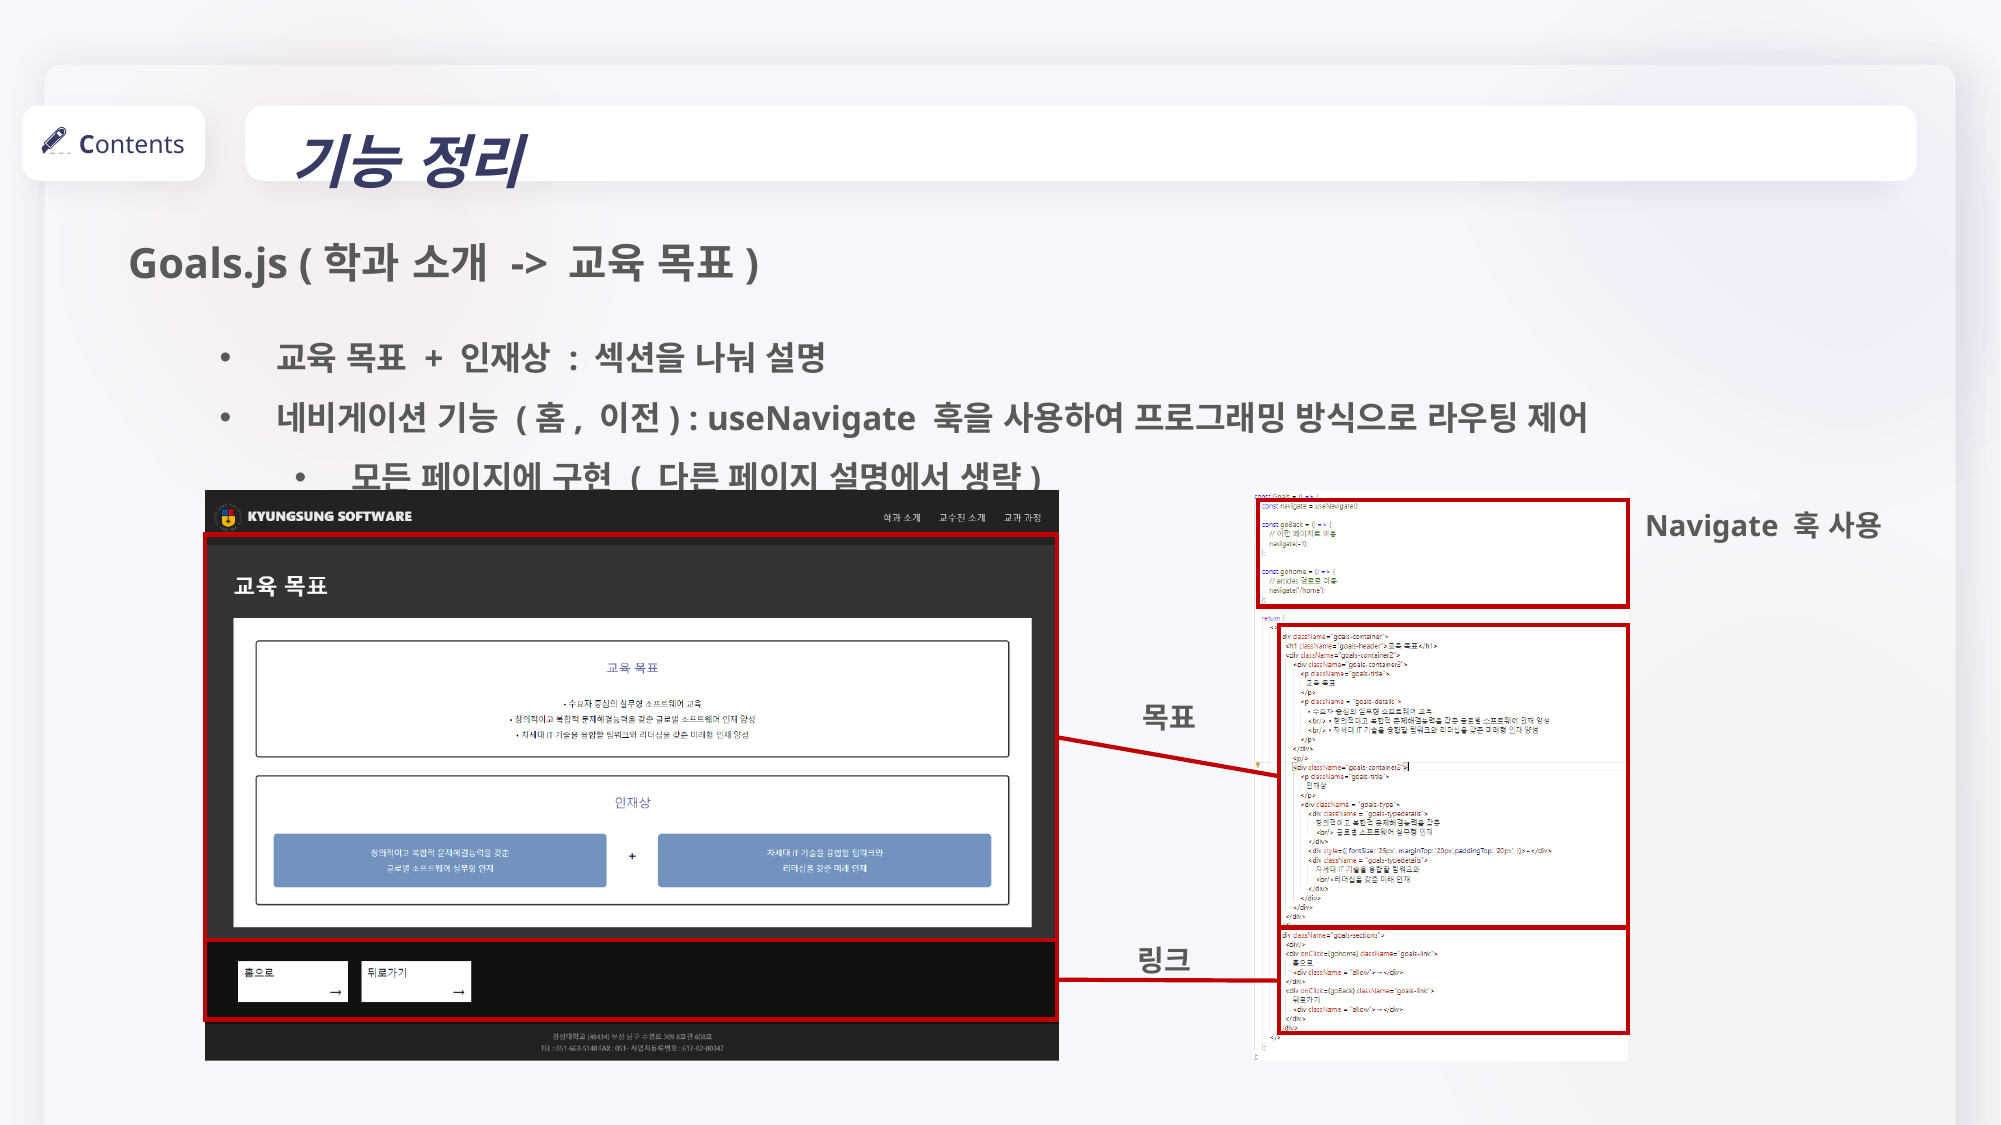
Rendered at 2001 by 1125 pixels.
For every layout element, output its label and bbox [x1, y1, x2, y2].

text_box [1056, 737, 1279, 777]
text_box [0, 0, 2000, 1125]
picture [1252, 491, 1628, 1061]
picture [205, 490, 1059, 1061]
